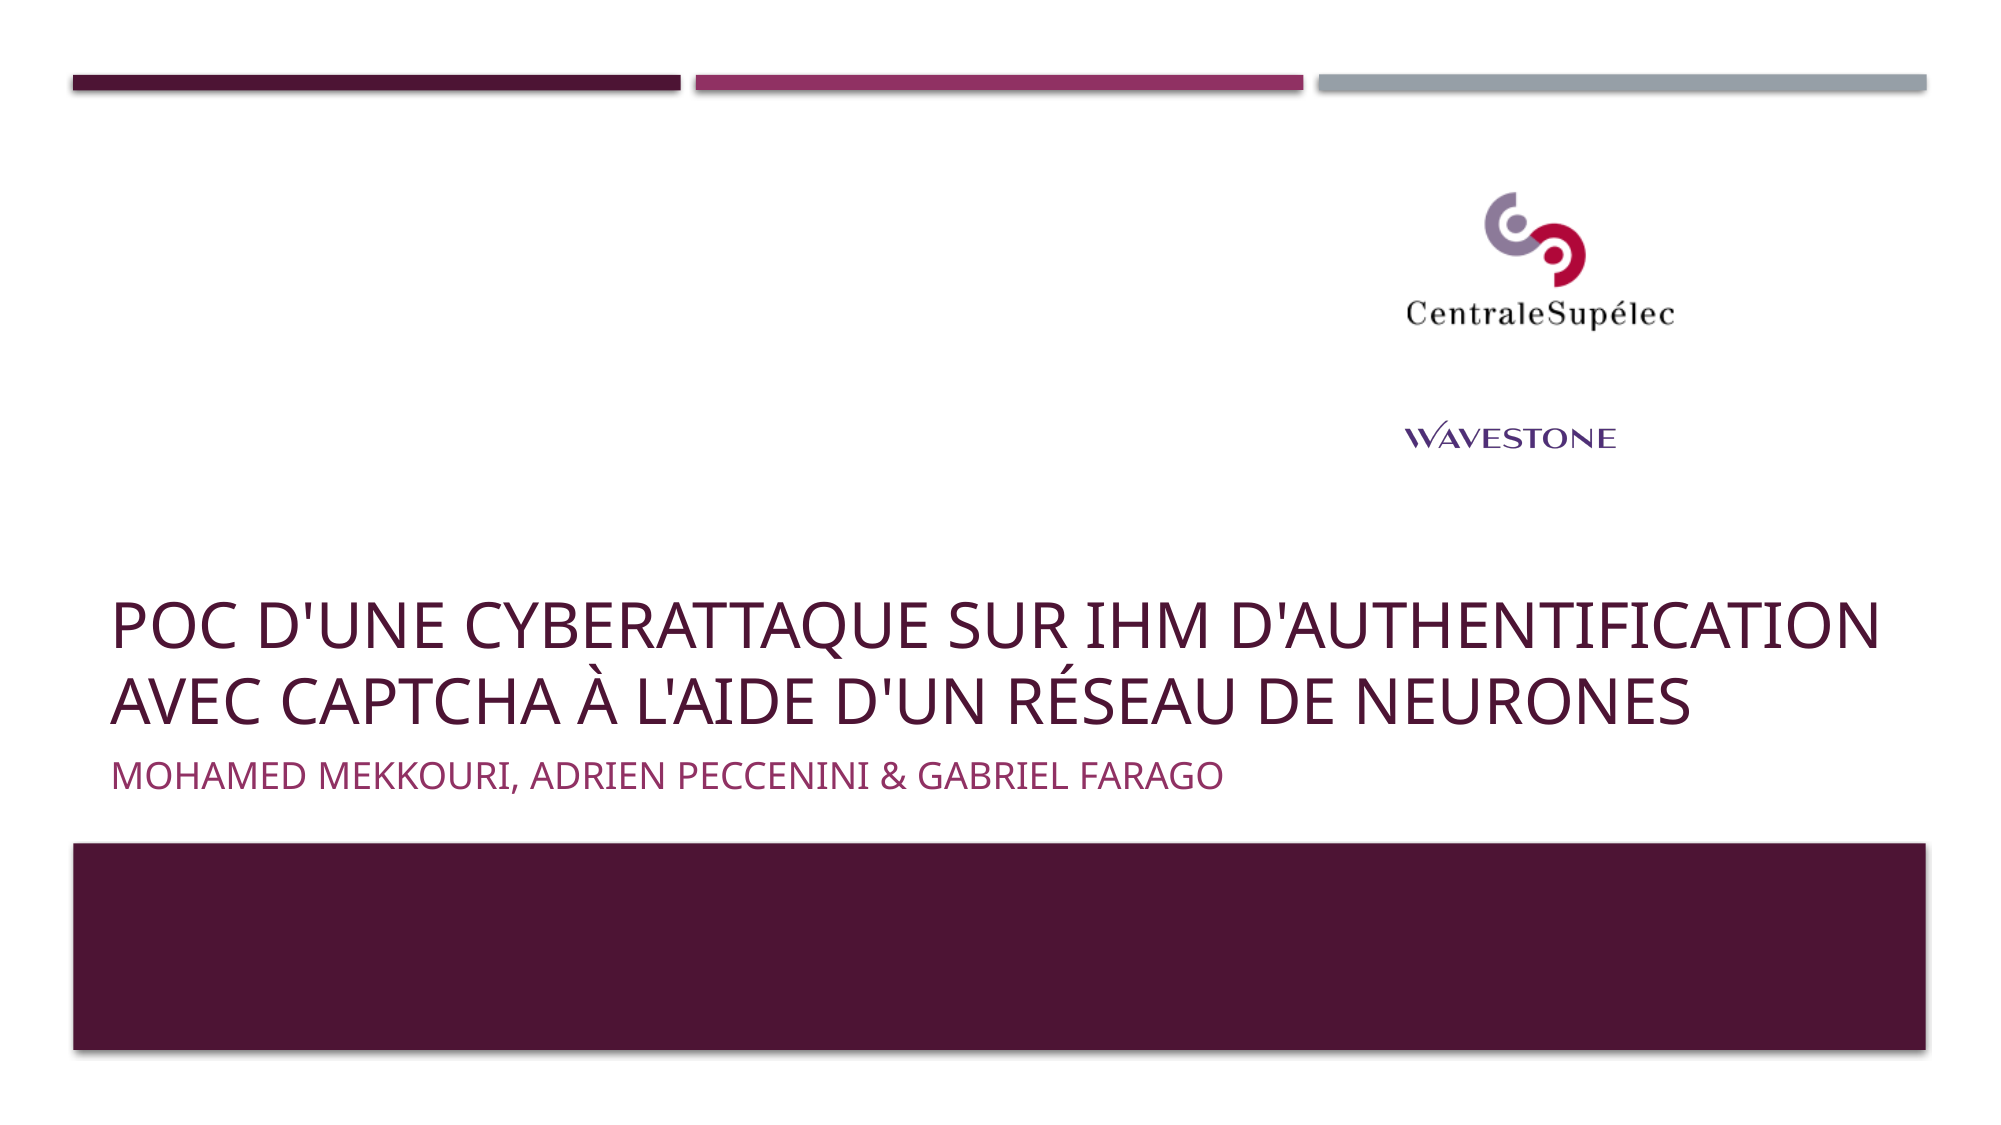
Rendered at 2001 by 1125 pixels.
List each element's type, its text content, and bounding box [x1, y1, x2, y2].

picture [1337, 125, 1746, 402]
picture [1387, 418, 1633, 456]
title POC d'une cyberattaque sur IHM d'authentification avec captcha à l'aide d'un réseau de neurones [95, 499, 1905, 744]
list Mohamed mekkouri, adrien peccenini & gabriel farago [95, 744, 1905, 844]
